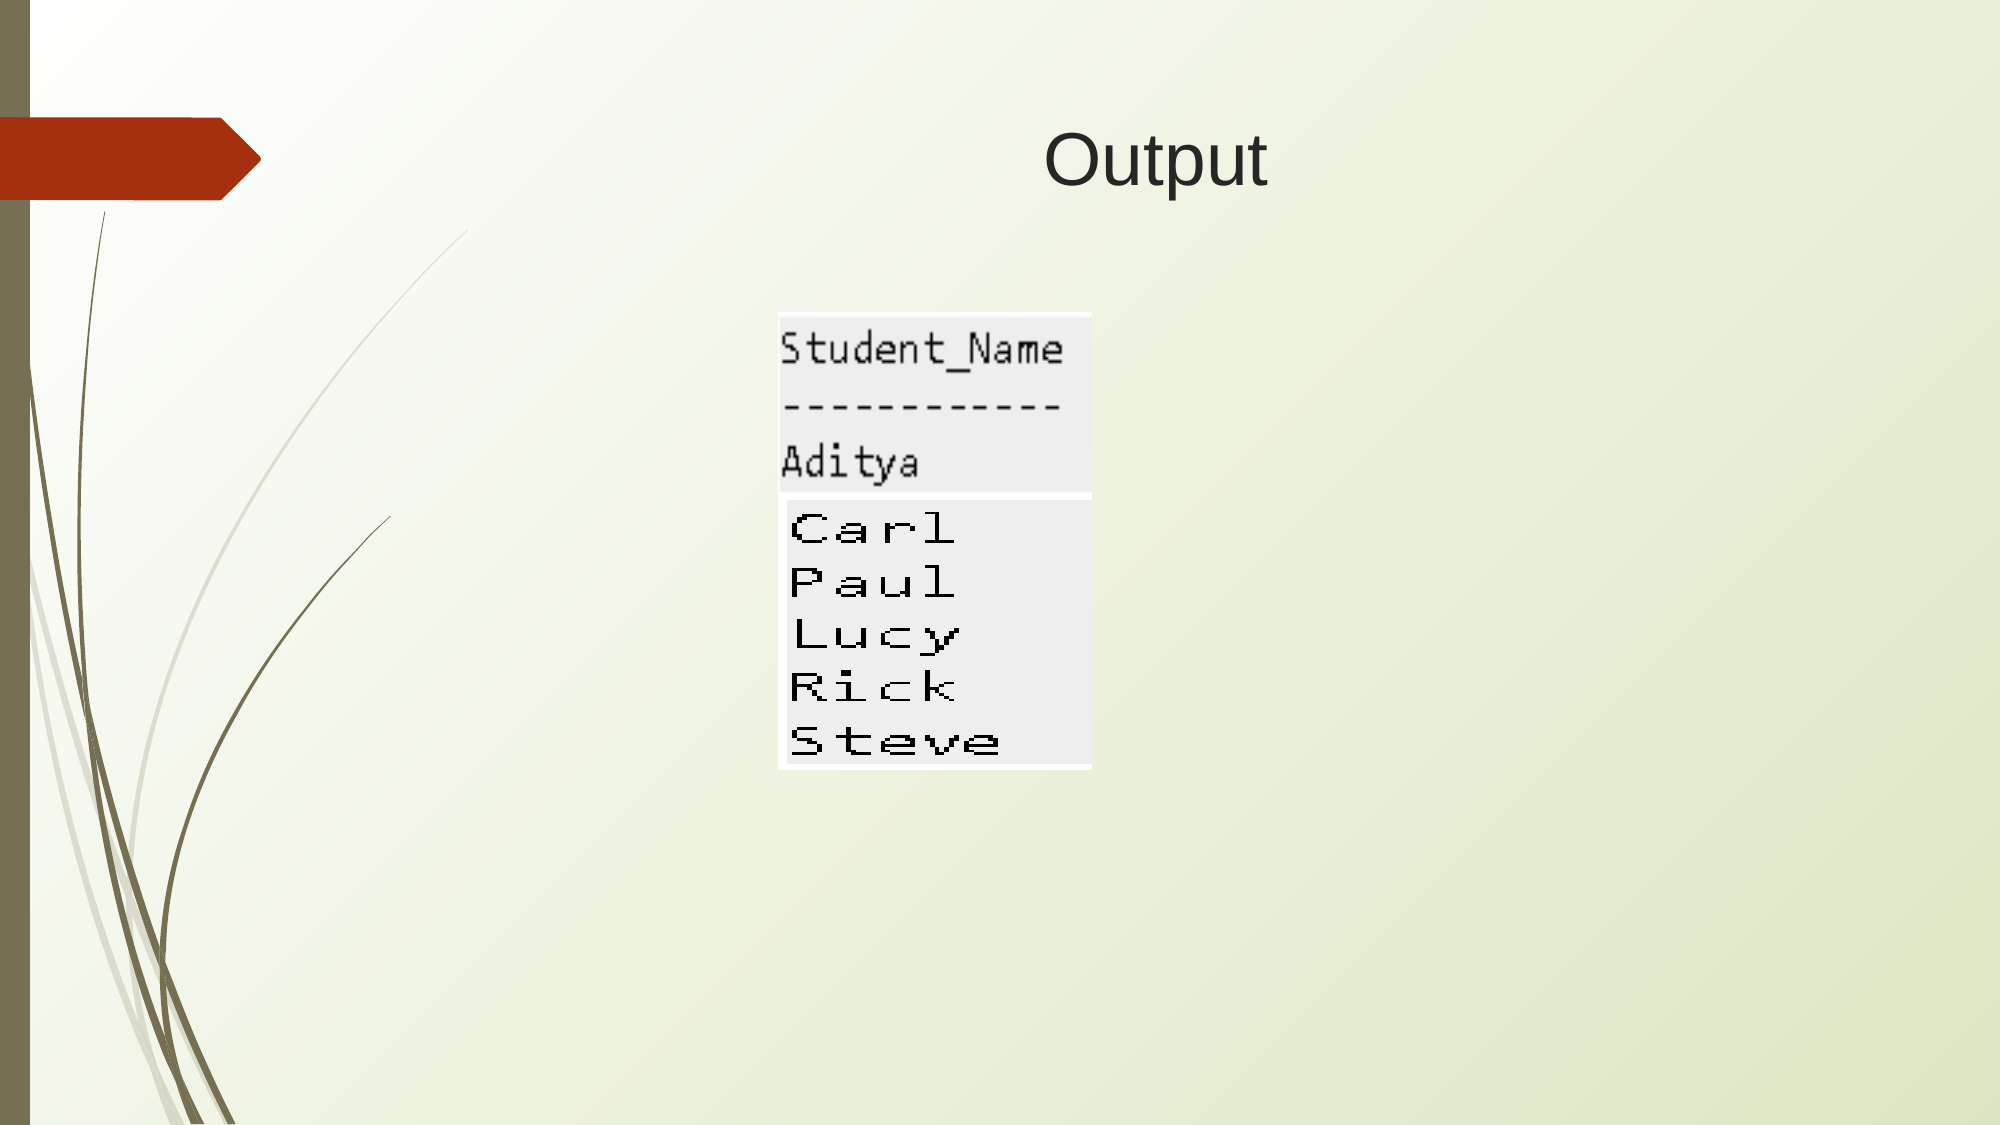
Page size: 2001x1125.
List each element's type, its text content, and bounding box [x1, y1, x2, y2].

picture [778, 495, 1092, 770]
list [778, 312, 1092, 495]
title Output [425, 102, 1888, 313]
